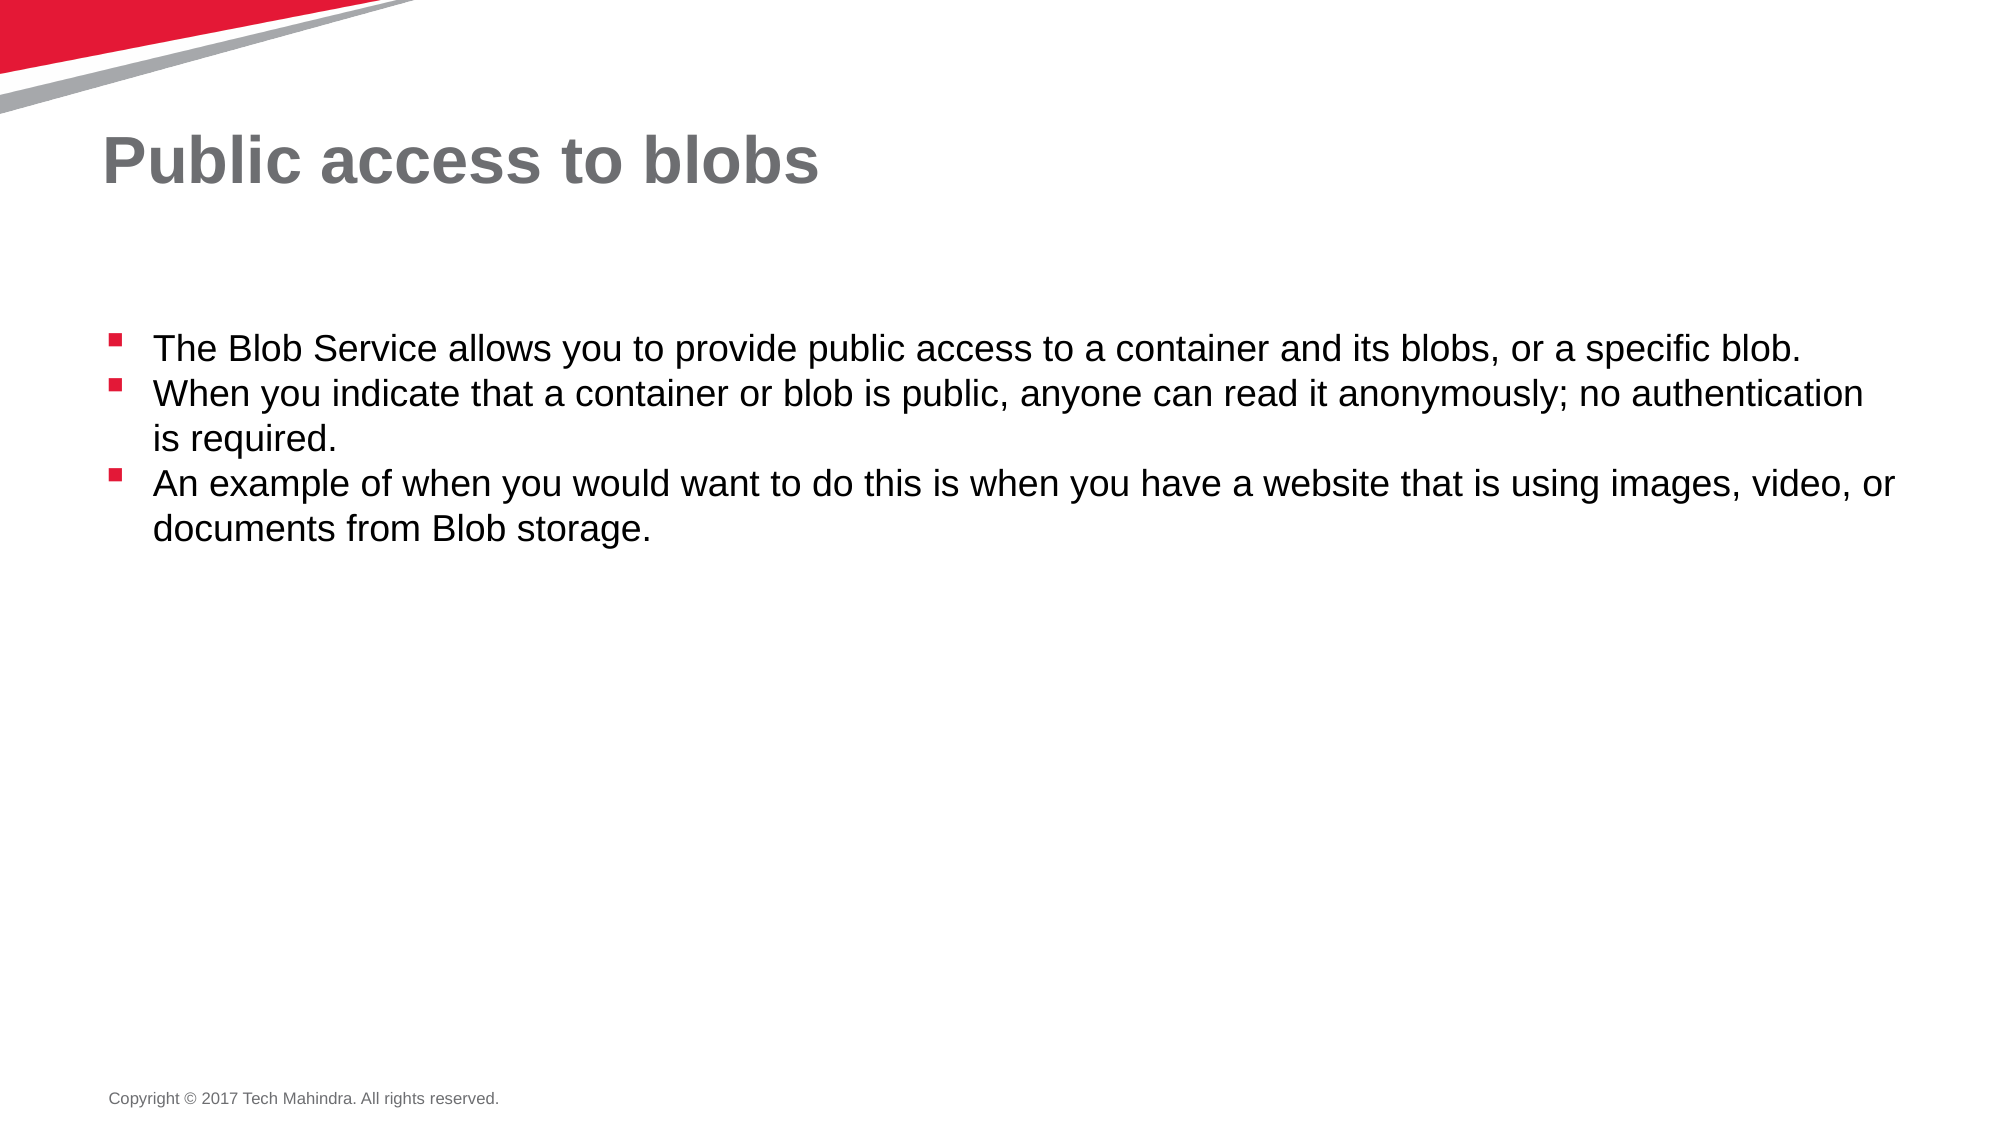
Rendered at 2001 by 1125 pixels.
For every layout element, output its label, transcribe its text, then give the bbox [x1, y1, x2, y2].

picture [0, 0, 418, 114]
list The Blob Service allows you to provide public access to a container and its blobs, or a specific blob. When you indicate that a container or blob is public, anyone can read it anonymously; no authentication is required. An example of when you would want to do this is when you have a website that is using images, video, or documents from Blob storage. [104, 323, 1902, 567]
title Public access to blobs [102, 116, 1899, 198]
